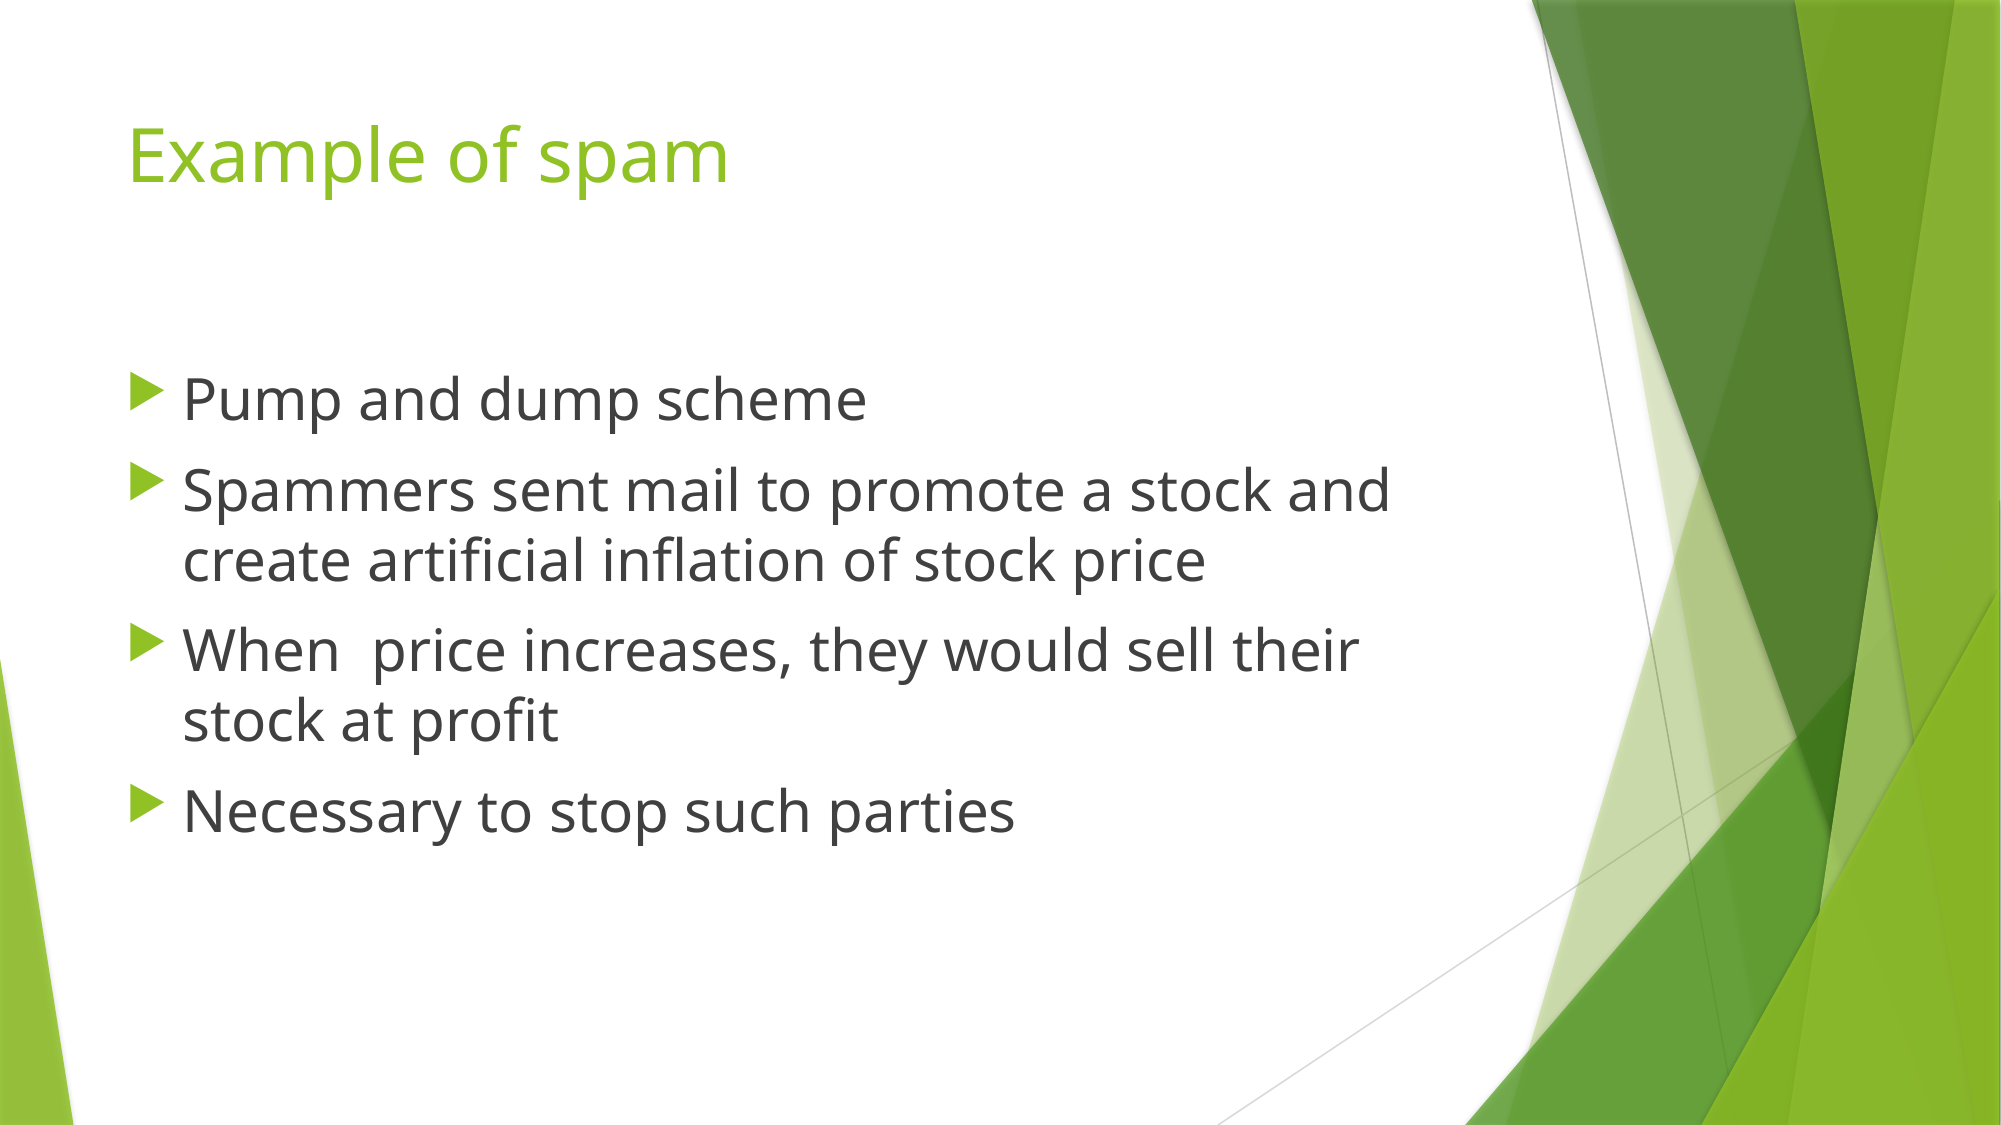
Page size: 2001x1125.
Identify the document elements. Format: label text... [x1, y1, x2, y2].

list Pump and dump scheme Spammers sent mail to promote a stock and create artificial inflation of stock price When price increases, they would sell their stock at profit Necessary to stop such parties [111, 354, 1522, 992]
title Example of spam [111, 99, 1522, 317]
